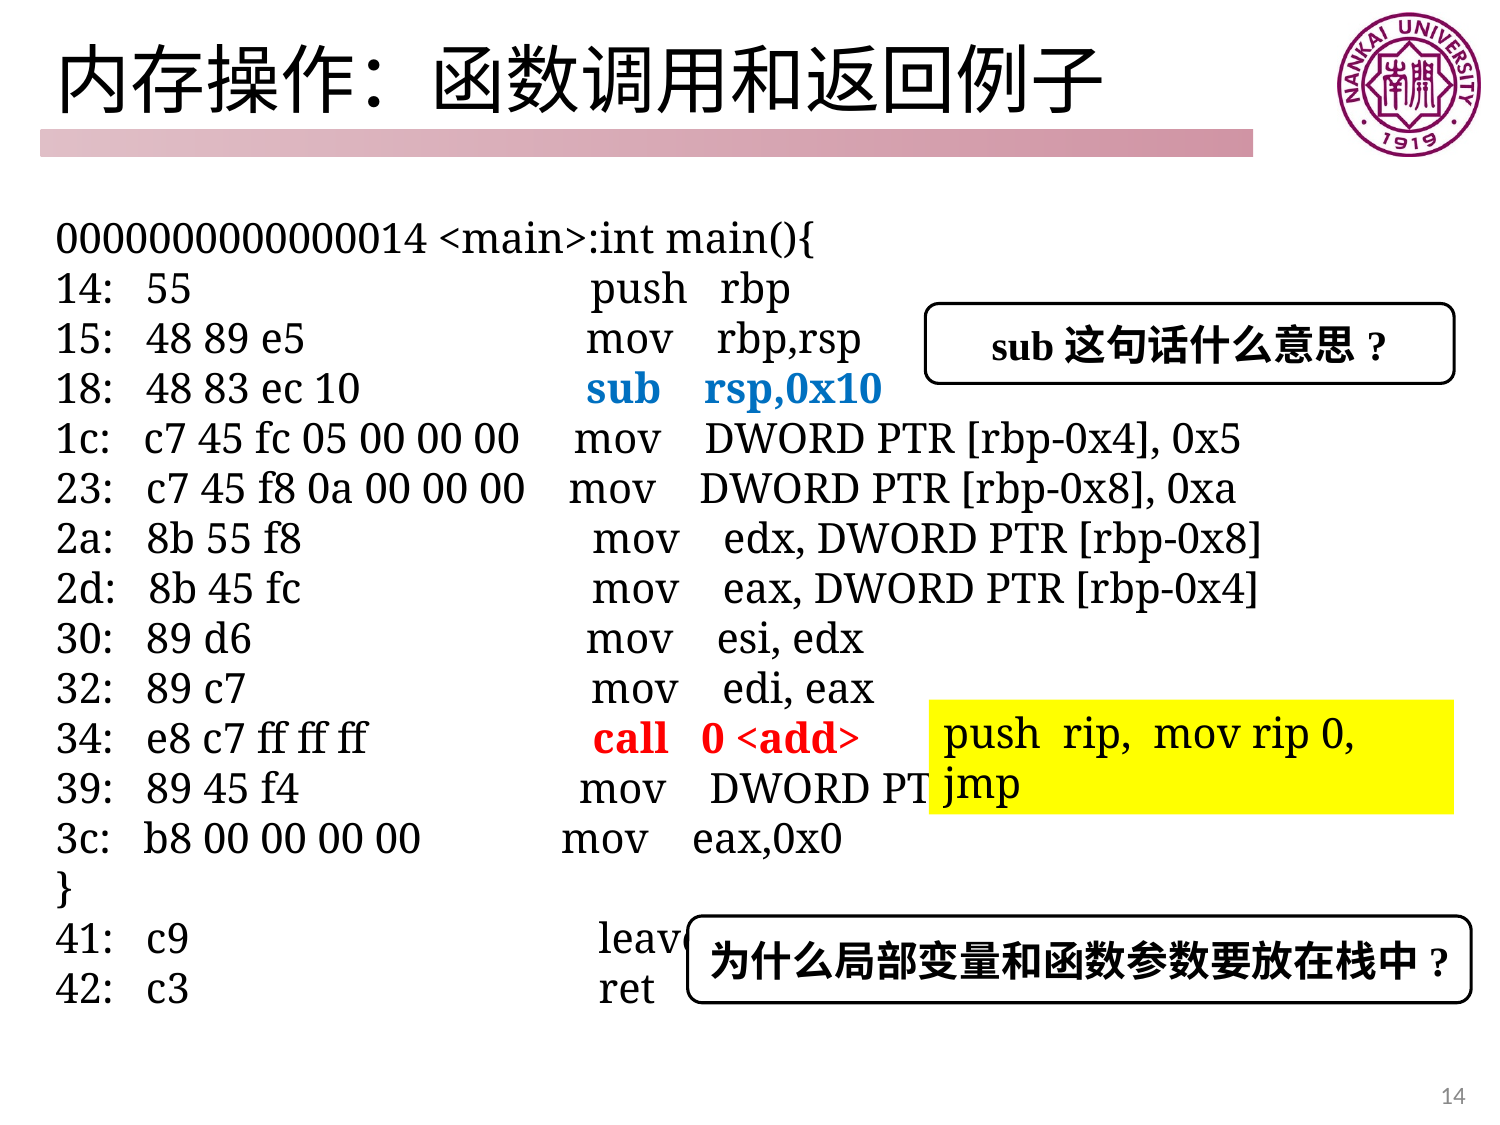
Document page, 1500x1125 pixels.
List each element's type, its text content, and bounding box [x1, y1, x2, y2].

title 内存操作：函数调用和返回例子 [40, 33, 1335, 133]
text_box 为什么局部变量和函数参数要放在栈中? [686, 914, 1473, 1004]
picture [1337, 12, 1481, 157]
text_box push rip, mov rip 0, jmp [928, 699, 1454, 815]
slide_number 14 [1143, 1065, 1481, 1125]
text_box sub这句话什么意思? [924, 302, 1456, 385]
text_box 0000000000000014 <main>:int main(){ 14: 55 push rbp 15: 48 89 e5 mov rbp,rsp 18: 48 83 ec 10 sub rsp,0x10 1c: c7 45 fc 05 00 00 00 mov DWORD PTR [rbp-0x4], 0x5 23: c7 45 f8 0a 00 00 00 mov DWORD PTR [rbp-0x8], 0xa 2a: 8b 55 f8 mov edx, DWORD PTR [rbp-0x8] 2d: 8b 45 fc mov eax, DWORD PTR [rbp-0x4] 30: 89 d6 mov esi, edx 32: 89 c7 mov edi, eax 34: e8 c7 ff ff ff call 0 <add> 39: 89 45 f4 mov DWORD PTR [rbp-0xc], eax 3c: b8 00 00 00 00 mov eax,0x0 } 41: c9 leave 42: c3 ret [40, 204, 1500, 1020]
